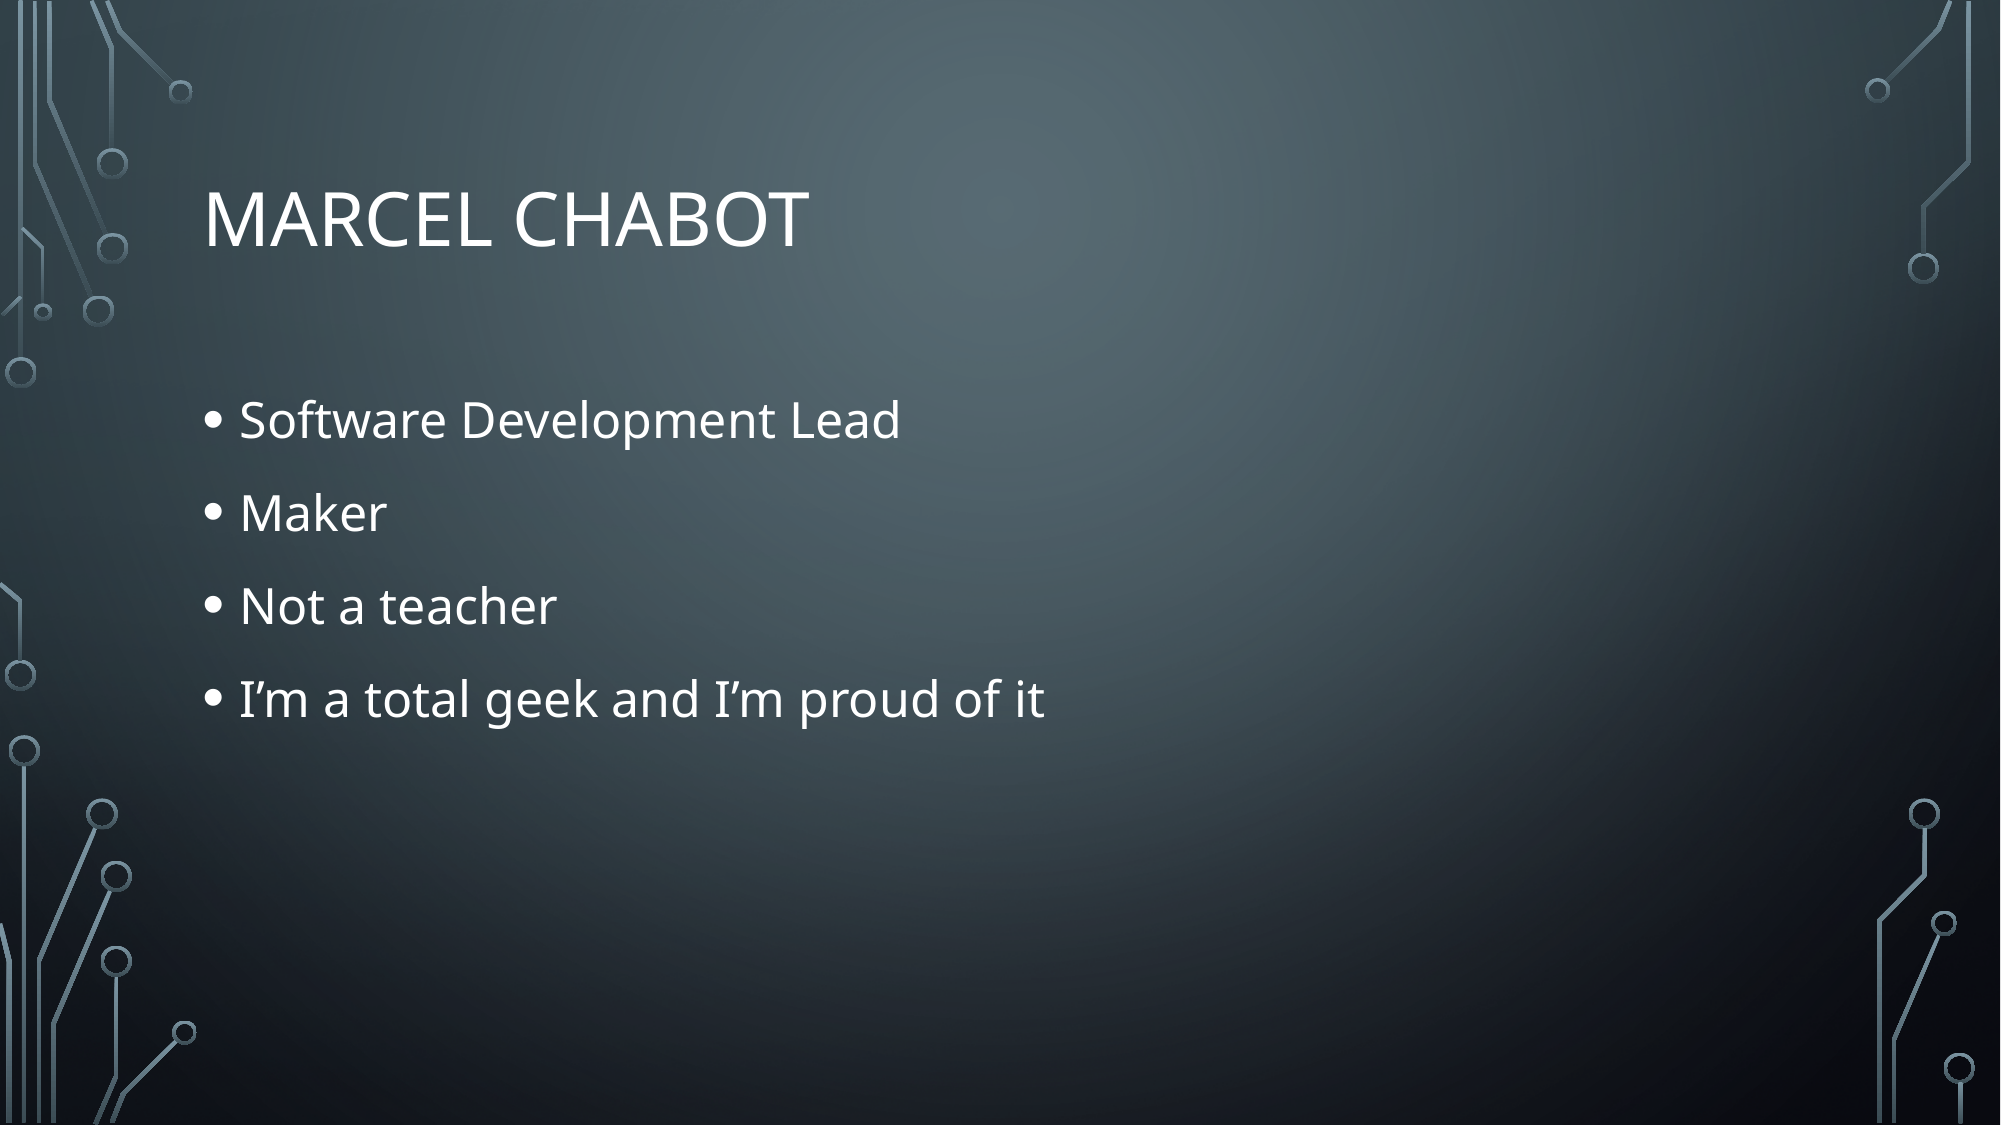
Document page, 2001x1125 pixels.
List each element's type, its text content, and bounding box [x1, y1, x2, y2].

title Marcel Chabot [187, 101, 1813, 344]
list Software Development Lead Maker Not a teacher I’m a total geek and I’m proud of it [187, 369, 1813, 950]
